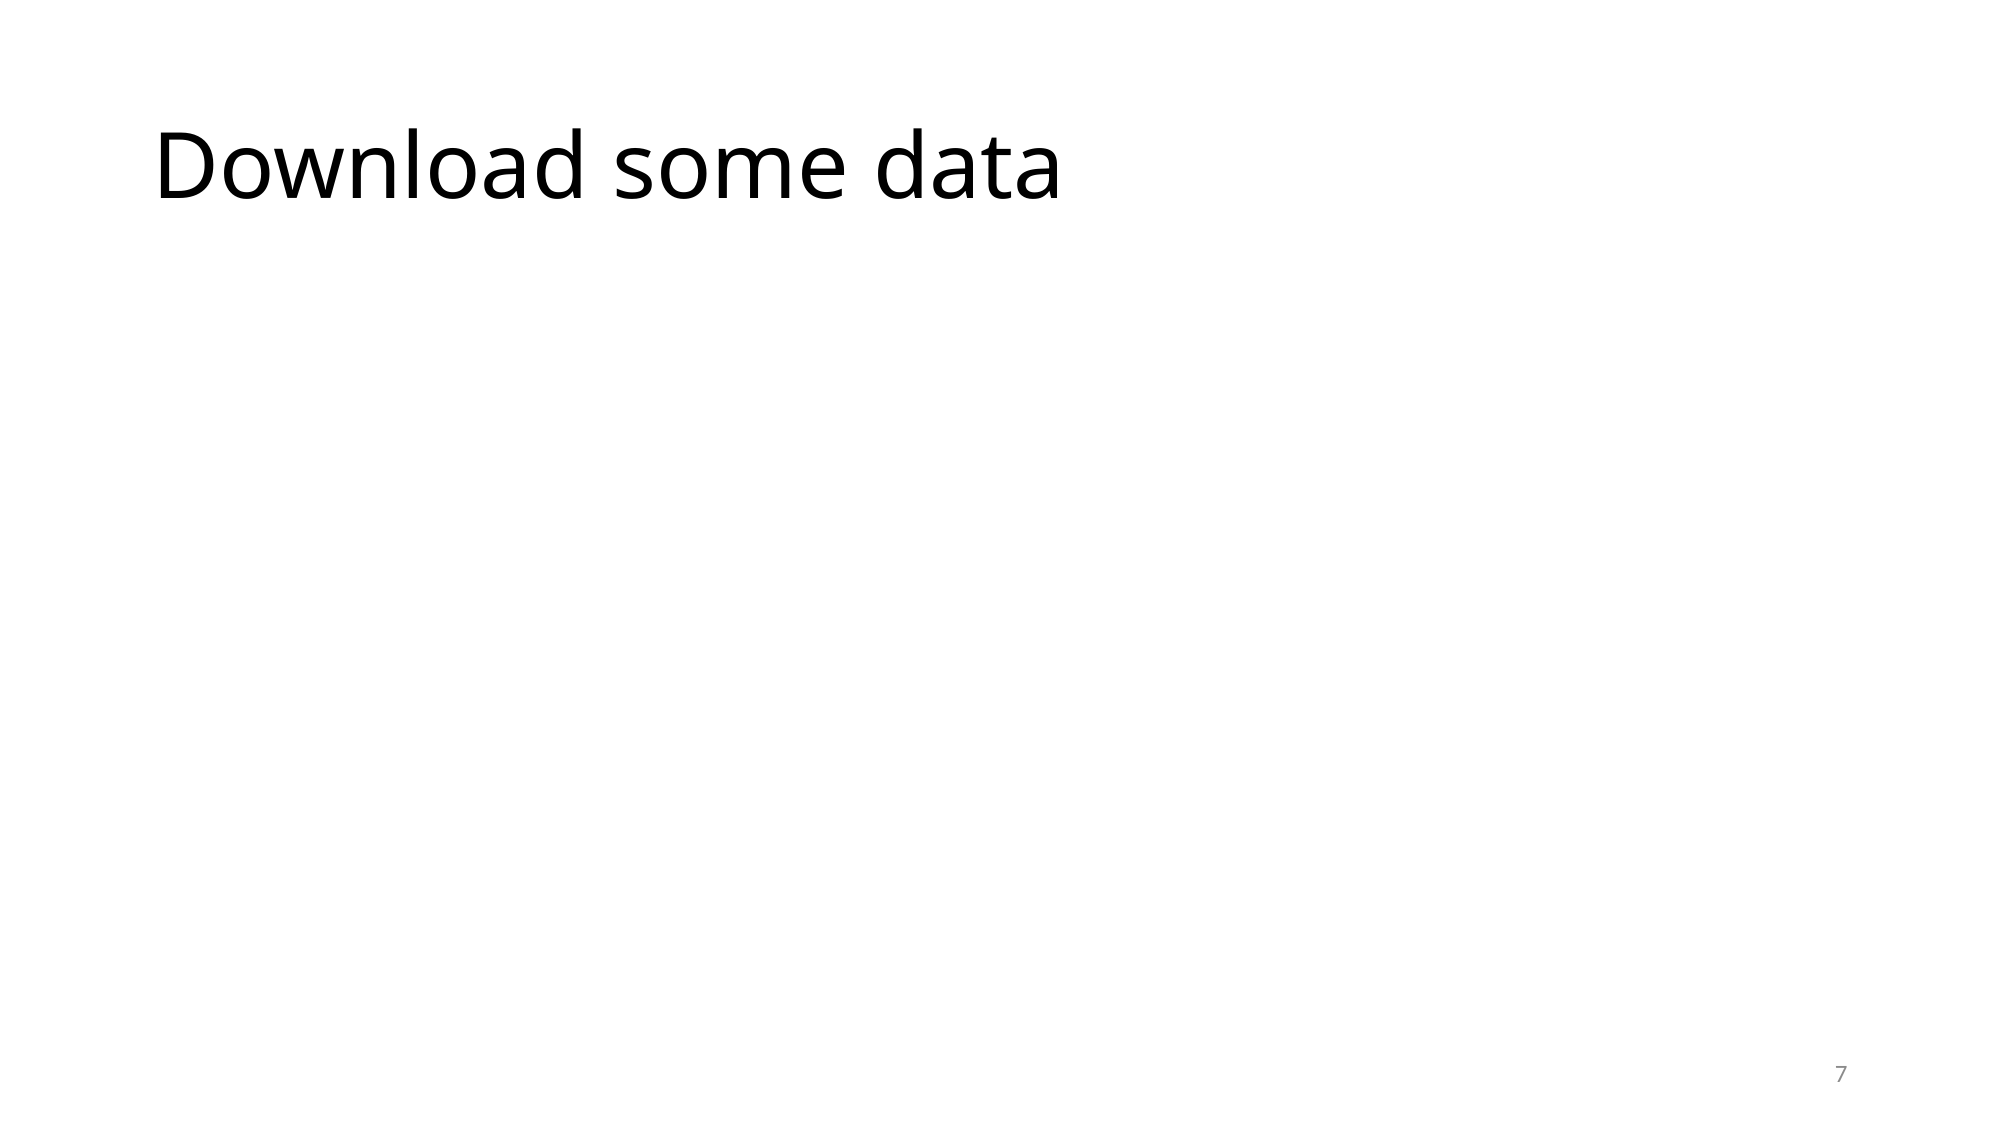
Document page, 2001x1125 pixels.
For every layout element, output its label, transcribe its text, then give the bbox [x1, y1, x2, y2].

title Download some data [137, 59, 1863, 278]
slide_number 7 [1412, 1042, 1863, 1103]
